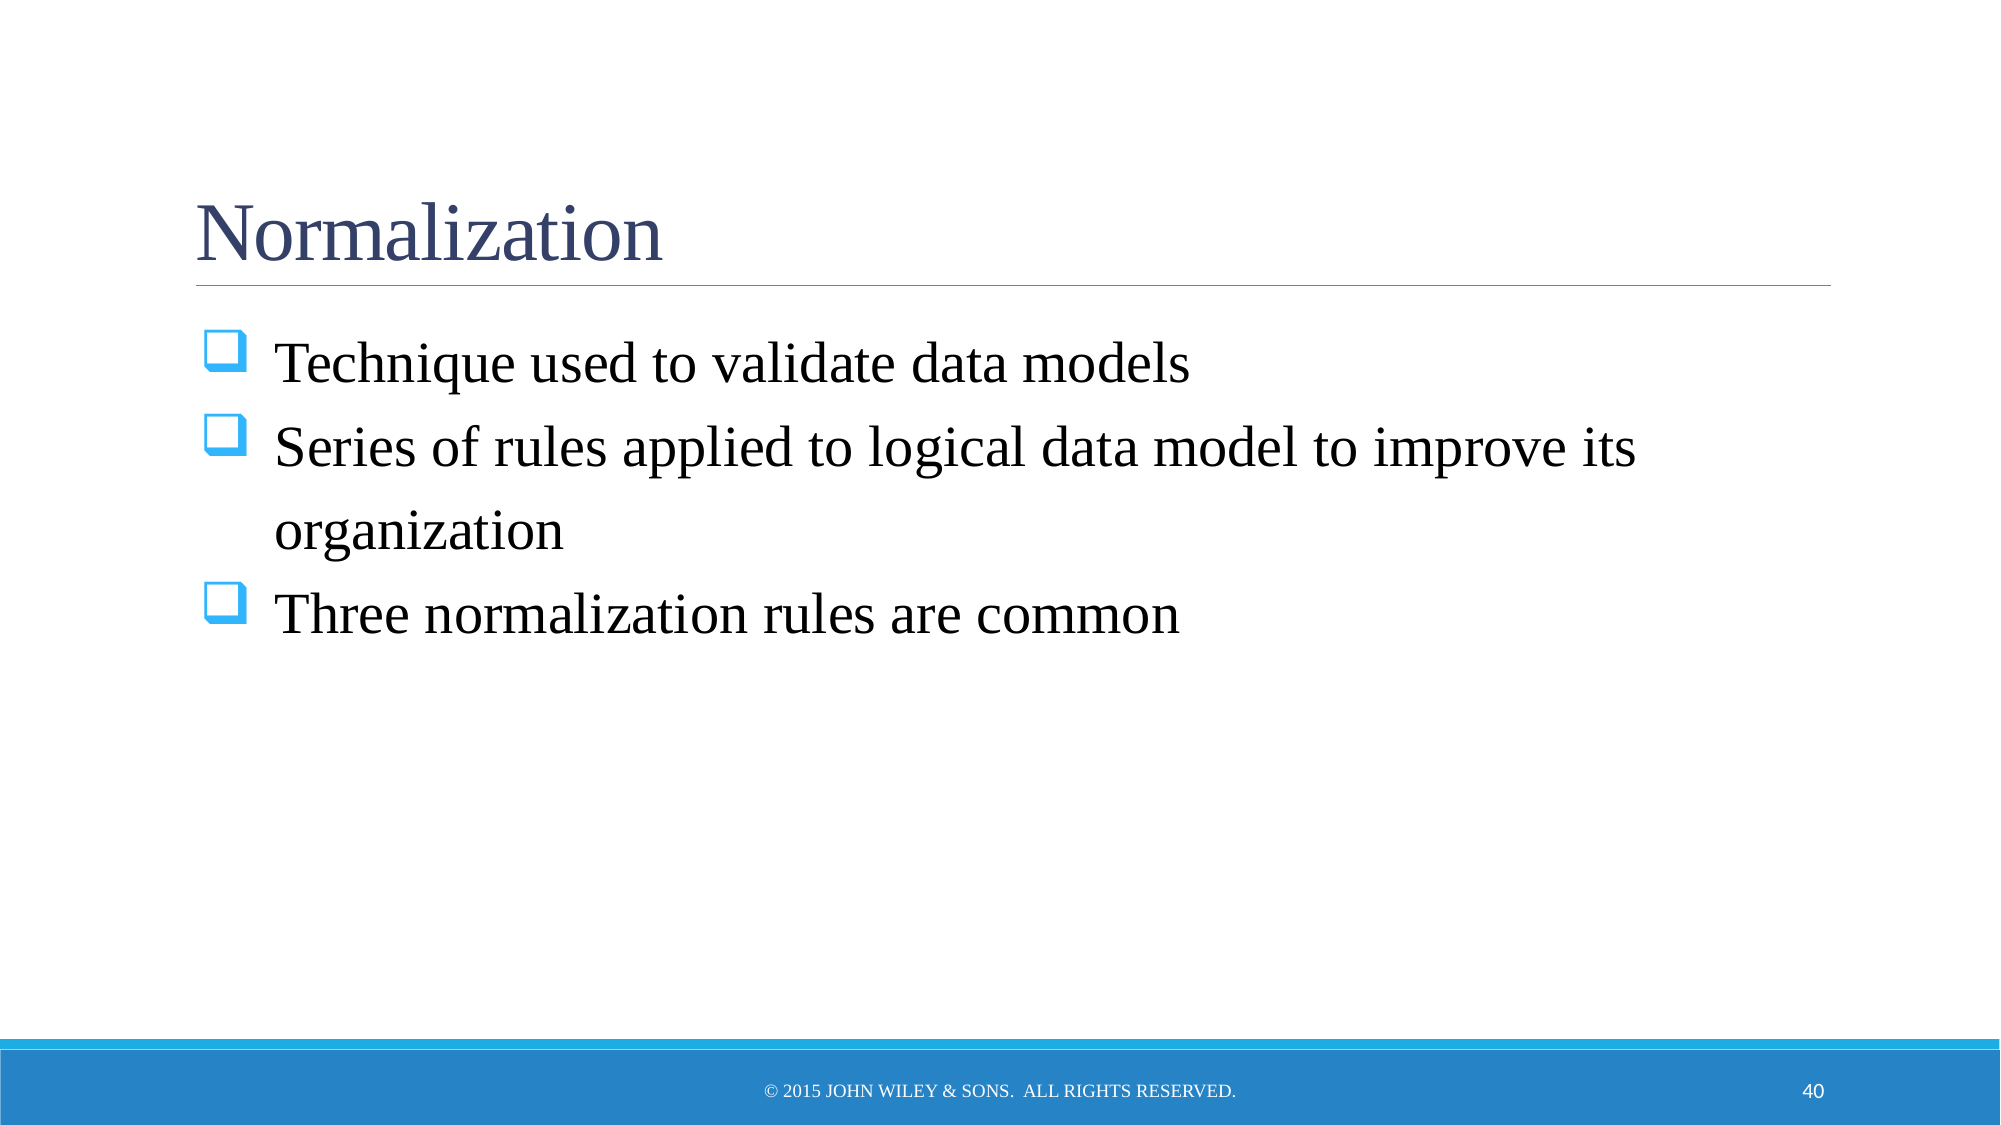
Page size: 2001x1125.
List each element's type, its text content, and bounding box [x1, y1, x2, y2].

slide_number 40 [1624, 1059, 1840, 1120]
title Normalization [180, 47, 1830, 285]
list Technique used to validate data models Series of rules applied to logical data model to improve its organization Three normalization rules are common [180, 302, 1830, 963]
footer © 2015 John Wiley & Sons. All Rights Reserved. [604, 1059, 1396, 1120]
